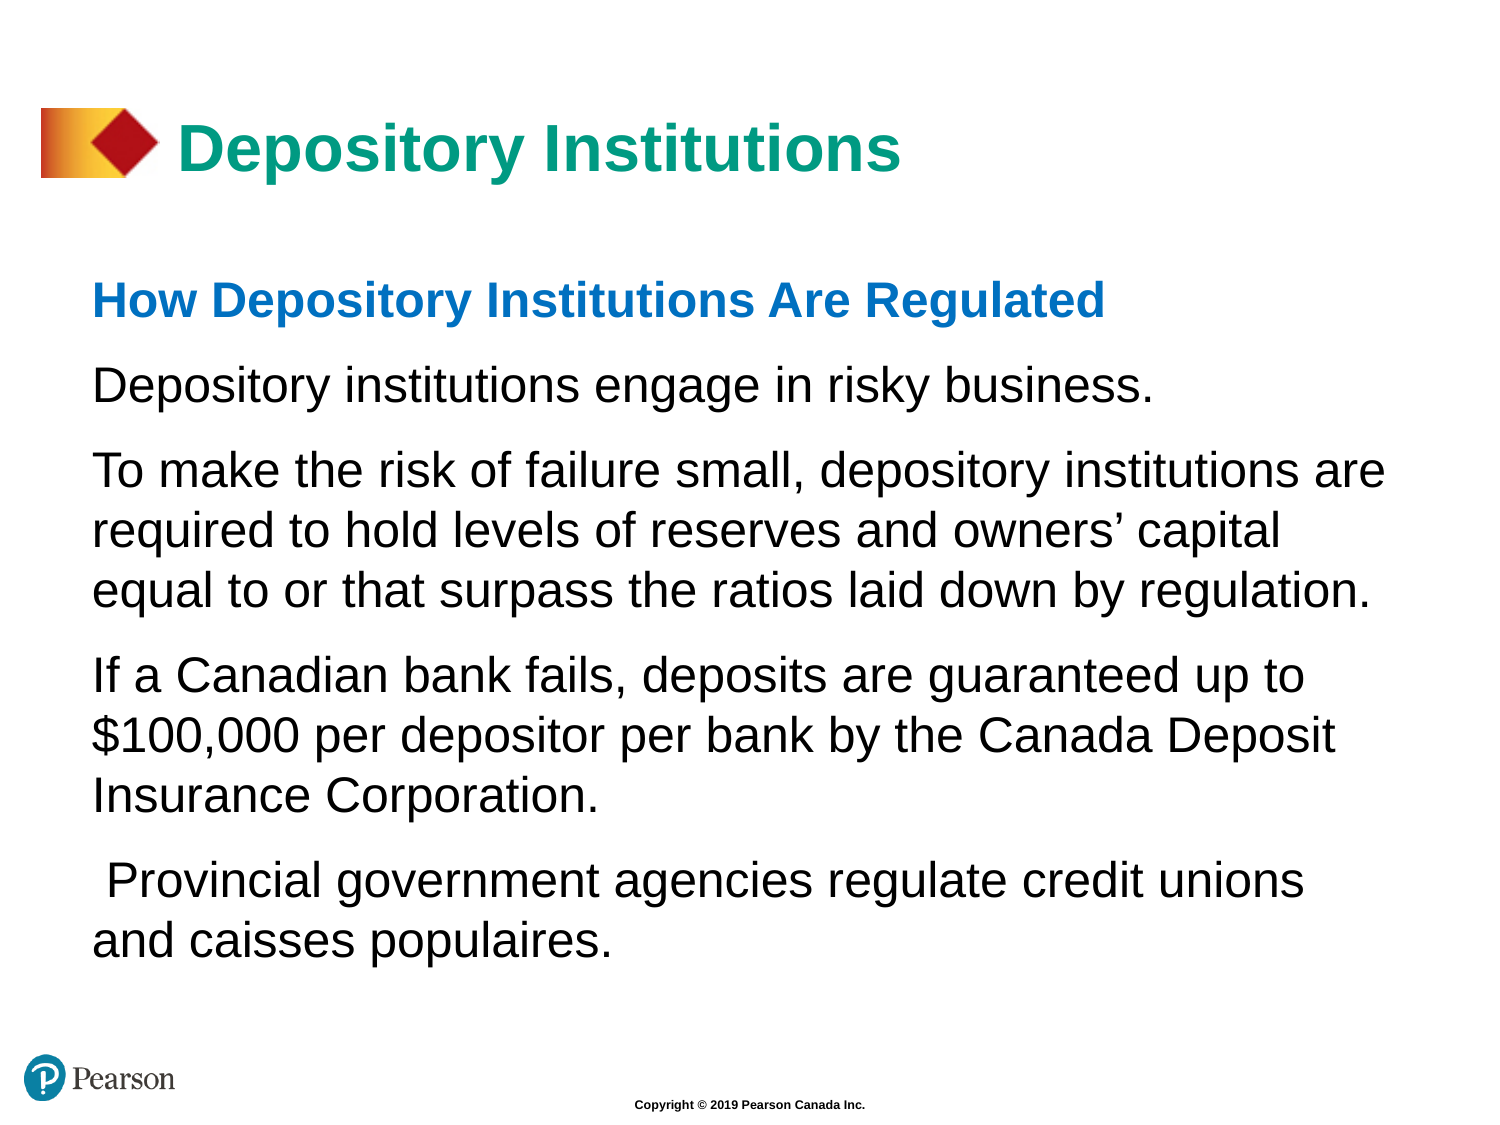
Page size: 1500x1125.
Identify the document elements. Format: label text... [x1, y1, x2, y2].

picture [24, 1087, 34, 1101]
picture [33, 1064, 58, 1089]
title Depository Institutions [162, 17, 1425, 273]
picture [50, 1054, 175, 1101]
picture [41, 108, 160, 178]
list How Depository Institutions Are Regulated Depository institutions engage in risky business. To make the risk of failure small, depository institutions are required to hold levels of reserves and owners’ capital equal to or that surpass the ratios laid down by regulation. If a Canadian bank fails, deposits are guaranteed up to $100,000 per depositor per bank by the Canada Deposit Insurance Corporation. Provincial government agencies regulate credit unions and caisses populaires. [59, 259, 1410, 1003]
picture [24, 1054, 41, 1072]
